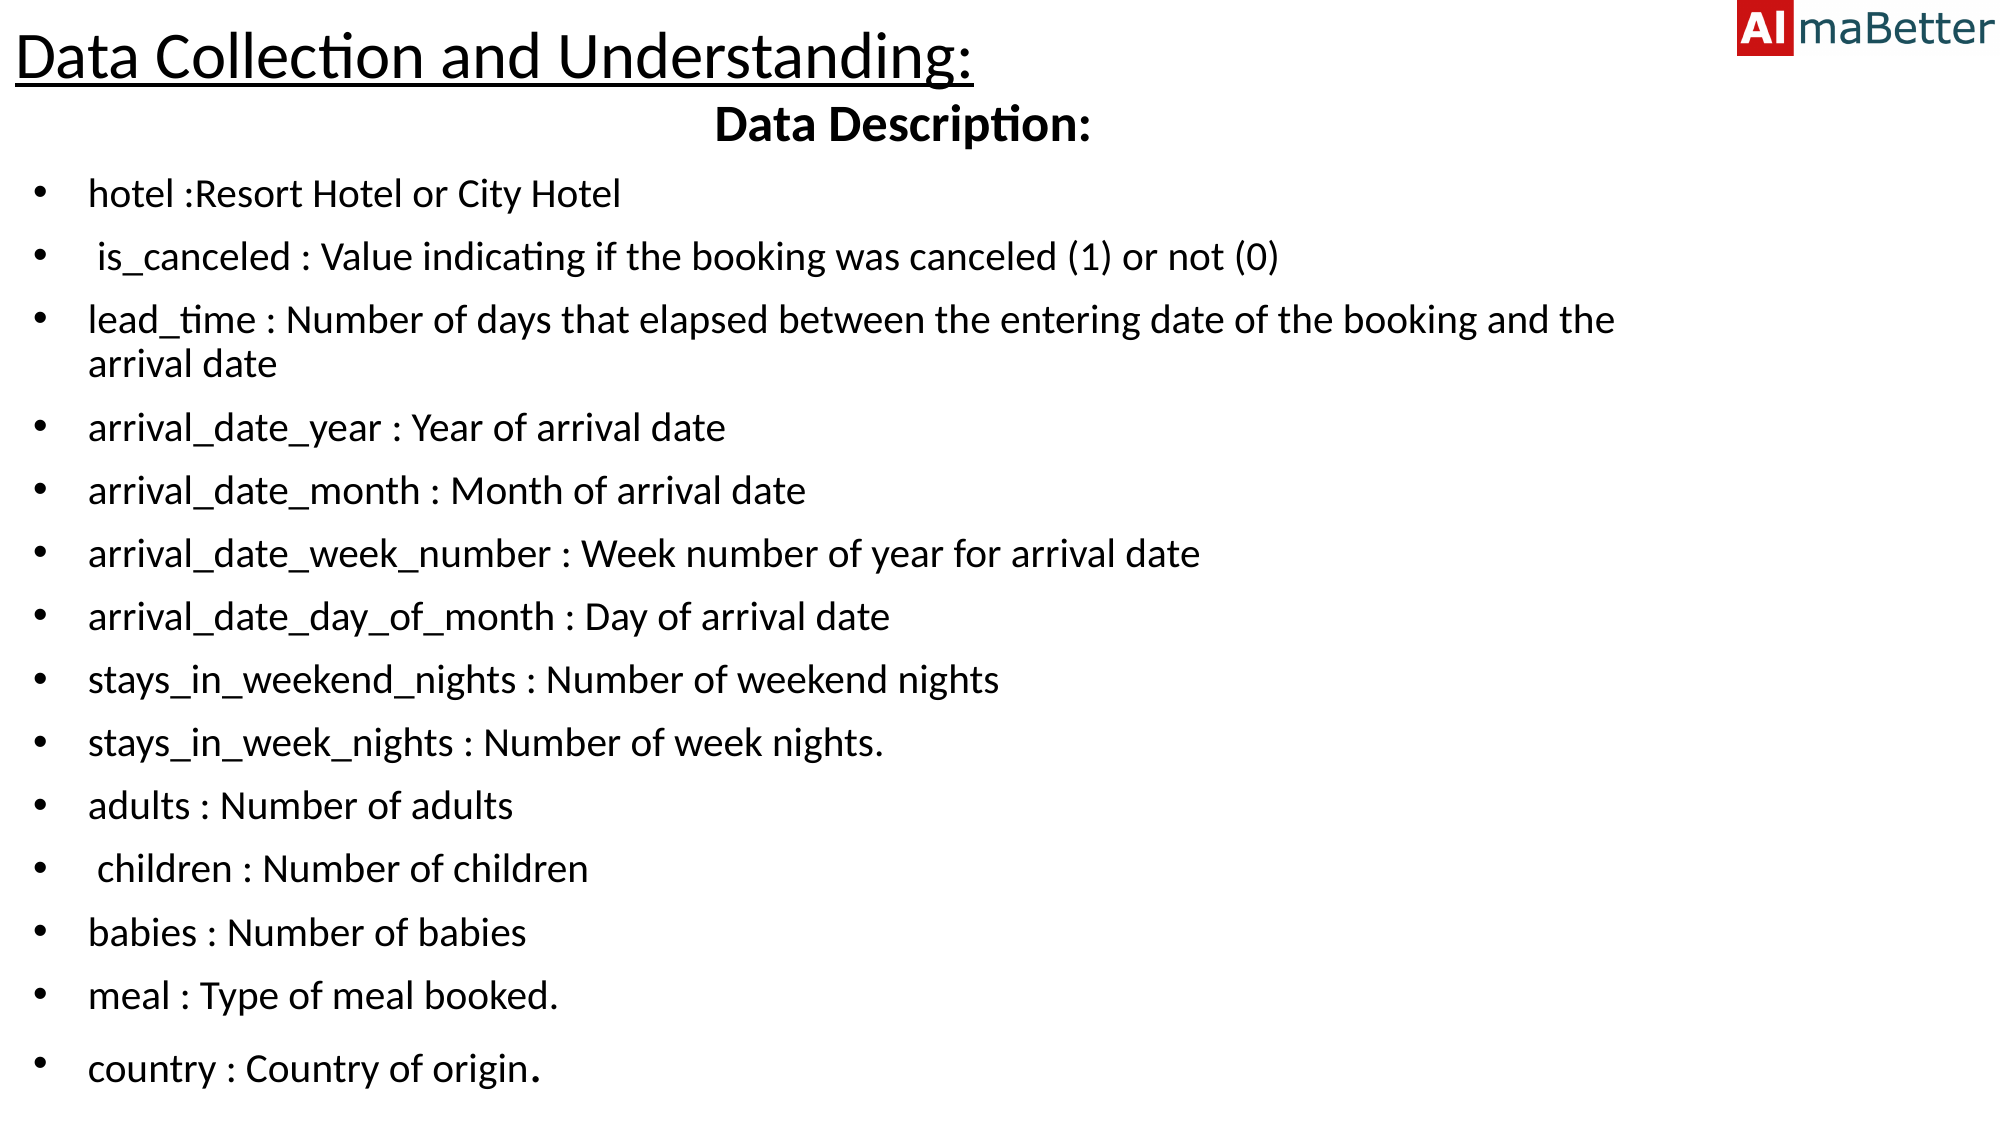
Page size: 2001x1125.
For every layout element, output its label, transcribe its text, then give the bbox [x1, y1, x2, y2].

list Data Description: hotel :Resort Hotel or City Hotel is_canceled : Value indicating if the booking was canceled (1) or not (0) lead_time : Number of days that elapsed between the entering date of the booking and the arrival date arrival_date_year : Year of arrival date arrival_date_month : Month of arrival date arrival_date_week_number : Week number of year for arrival date arrival_date_day_of_month : Day of arrival date stays_in_weekend_nights : Number of weekend nights stays_in_week_nights : Number of week nights. adults : Number of adults children : Number of children babies : Number of babies meal : Type of meal booked. country : Country of origin. [0, 88, 1725, 1108]
title Data Collection and Understanding: [0, 1, 1599, 88]
picture [1737, 0, 2000, 56]
